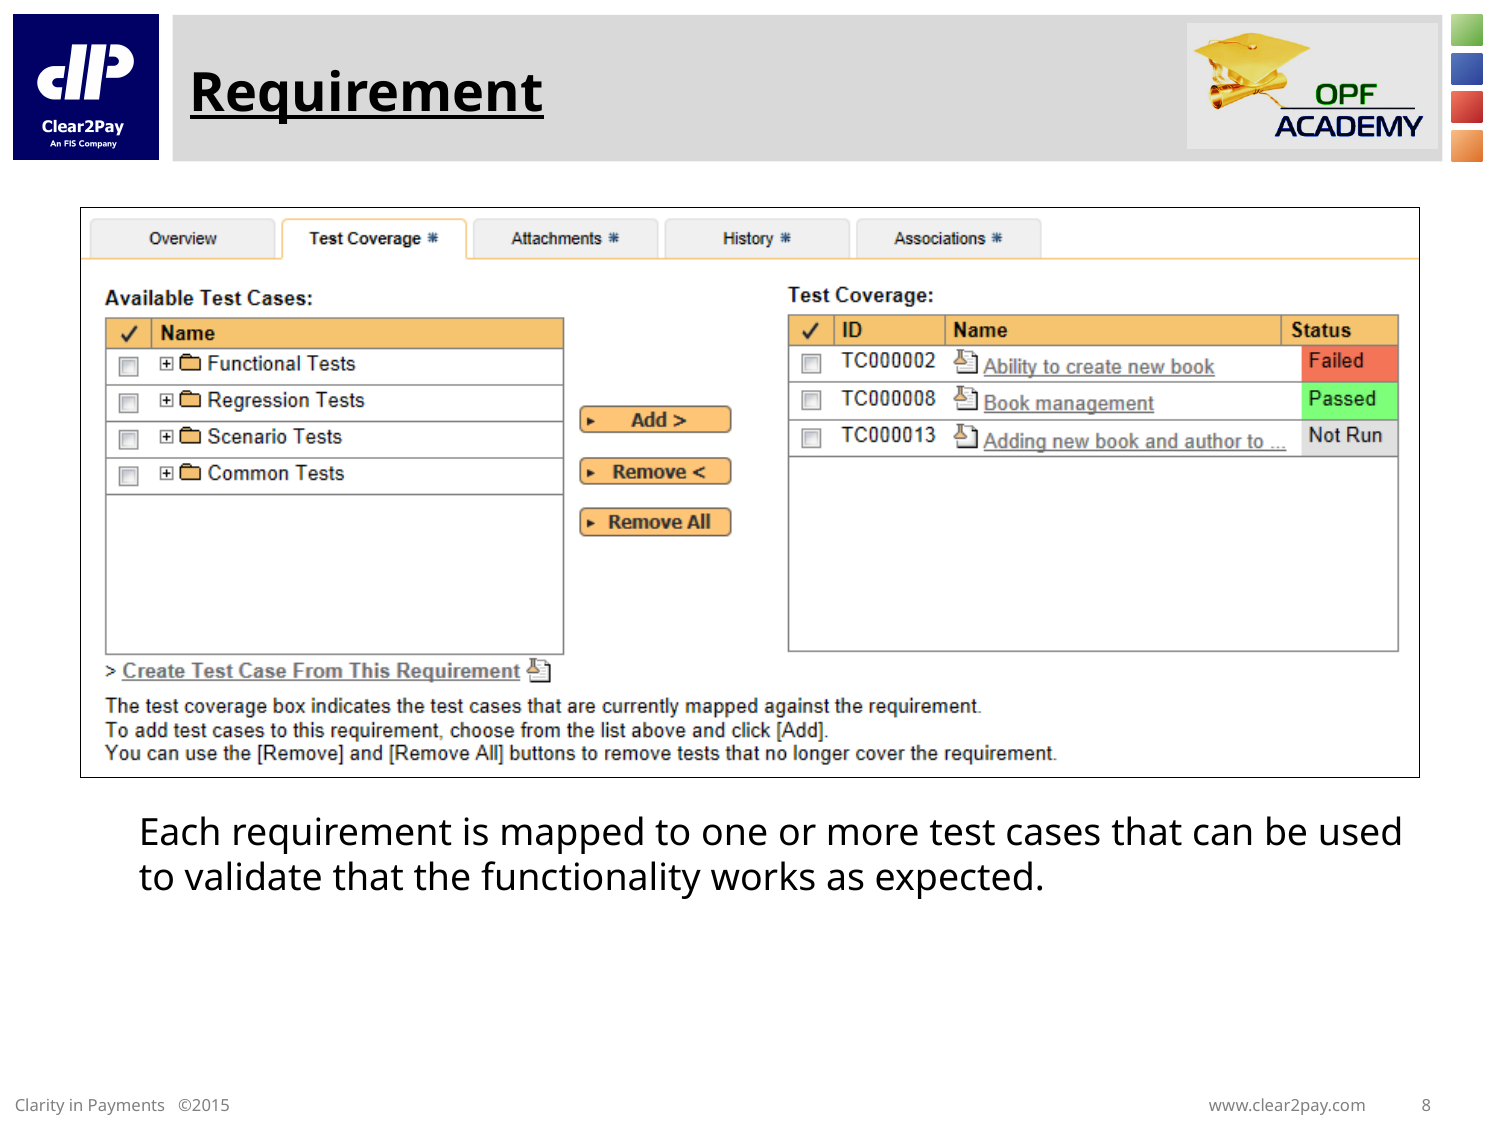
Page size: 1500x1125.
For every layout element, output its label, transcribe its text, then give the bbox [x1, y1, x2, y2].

picture [13, 14, 159, 160]
picture [80, 207, 1419, 777]
picture [1187, 23, 1438, 149]
text_box Each requirement is mapped to one or more test cases that can be used to validate that the functionality works as expected. [74, 800, 1425, 975]
title Requirement [174, 24, 1436, 154]
